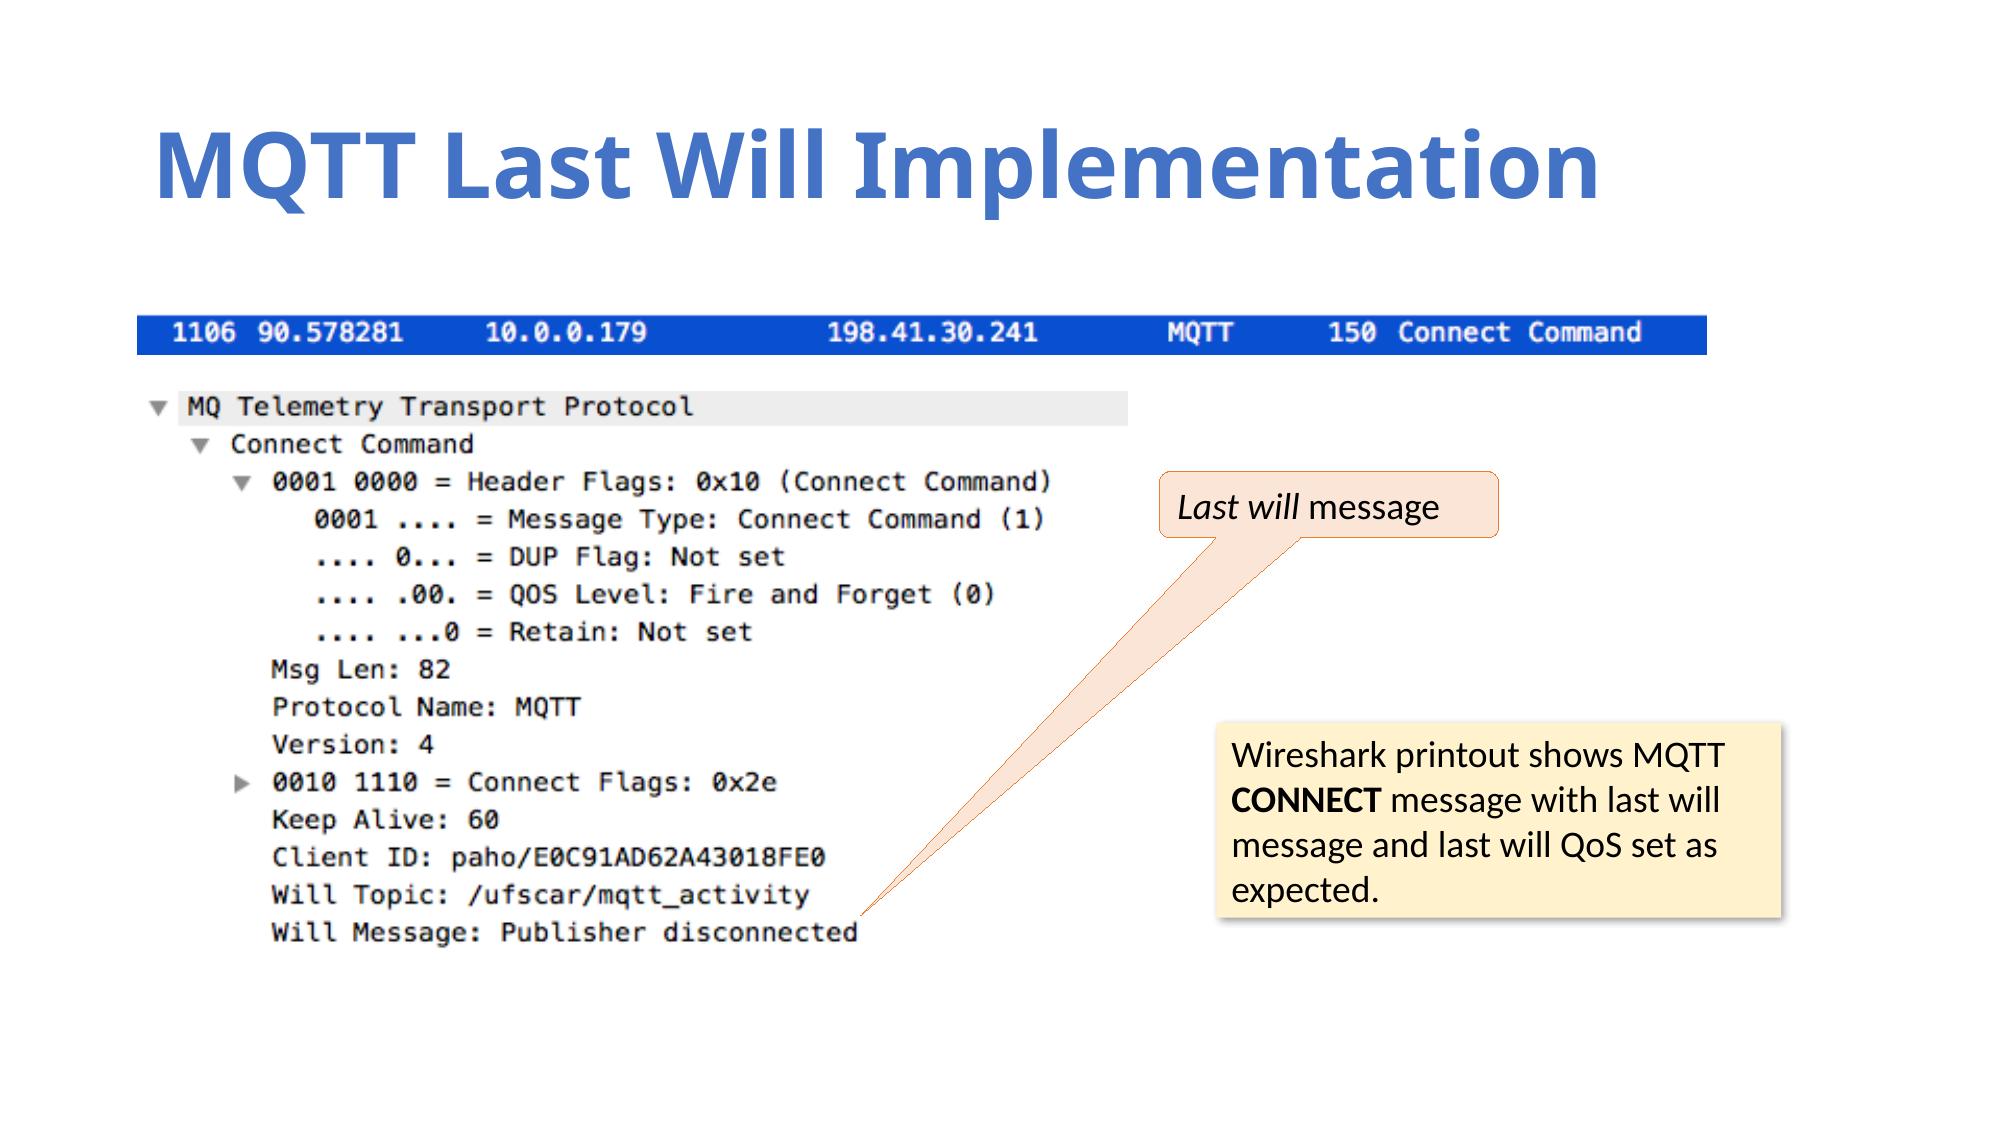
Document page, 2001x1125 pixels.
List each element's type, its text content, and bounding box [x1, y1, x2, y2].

picture [137, 314, 1707, 355]
picture [137, 391, 1128, 969]
text_box Wireshark printout shows MQTT CONNECT message with last will message and last will QoS set as expected. [1216, 722, 1782, 918]
text_box Last will message [1128, 471, 1499, 687]
title MQTT Last Will Implementation [137, 59, 1863, 278]
